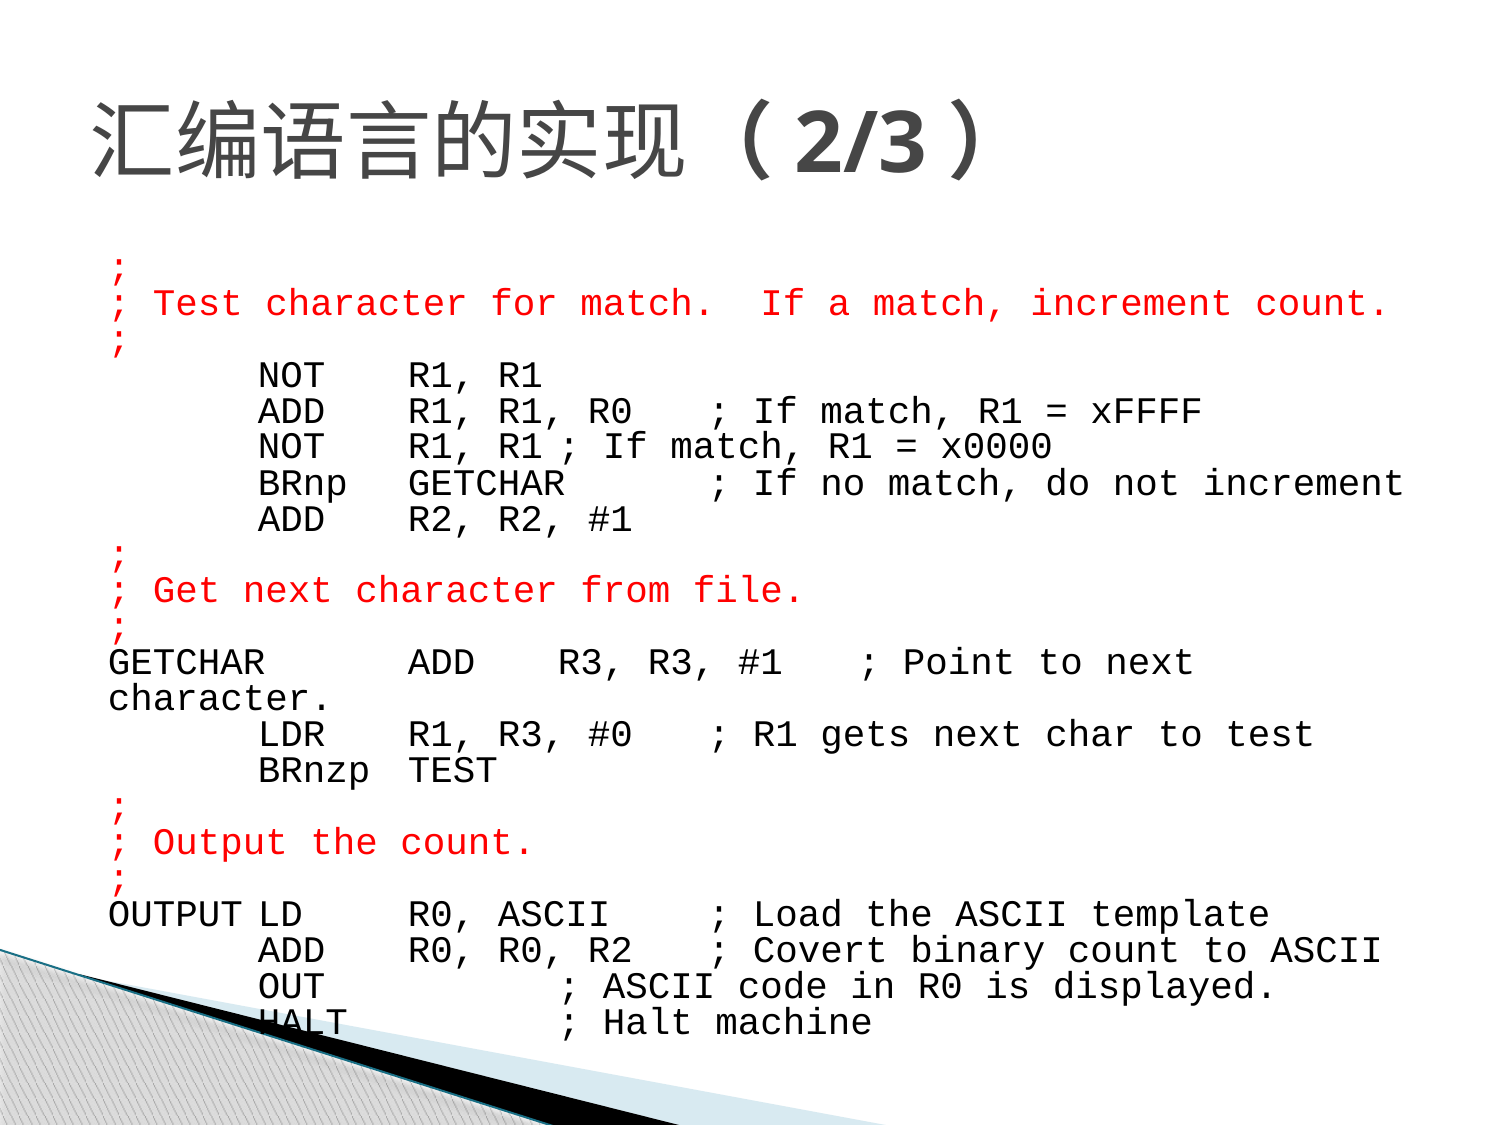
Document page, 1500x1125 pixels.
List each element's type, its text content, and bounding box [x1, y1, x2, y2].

title 汇编语言的实现（2/3） [75, 45, 1425, 233]
list ; ; Test character for match. If a match, increment count. ; NOT R1, R1 ADD R1, R1, R0 ; If match, R1 = xFFFF NOT R1, R1 ; If match, R1 = x0000 BRnp GETCHAR ; If no match, do not increment ADD R2, R2, #1 ; ; Get next character from file. ; GETCHAR ADD R3, R3, #1 ; Point to next character. LDR R1, R3, #0 ; R1 gets next char to test BRnzp TEST ; ; Output the count. ; OUTPUT LD R0, ASCII ; Load the ASCII template ADD R0, R0, R2 ; Covert binary count to ASCII OUT ; ASCII code in R0 is displayed. HALT ; Halt machine [75, 242, 1425, 986]
